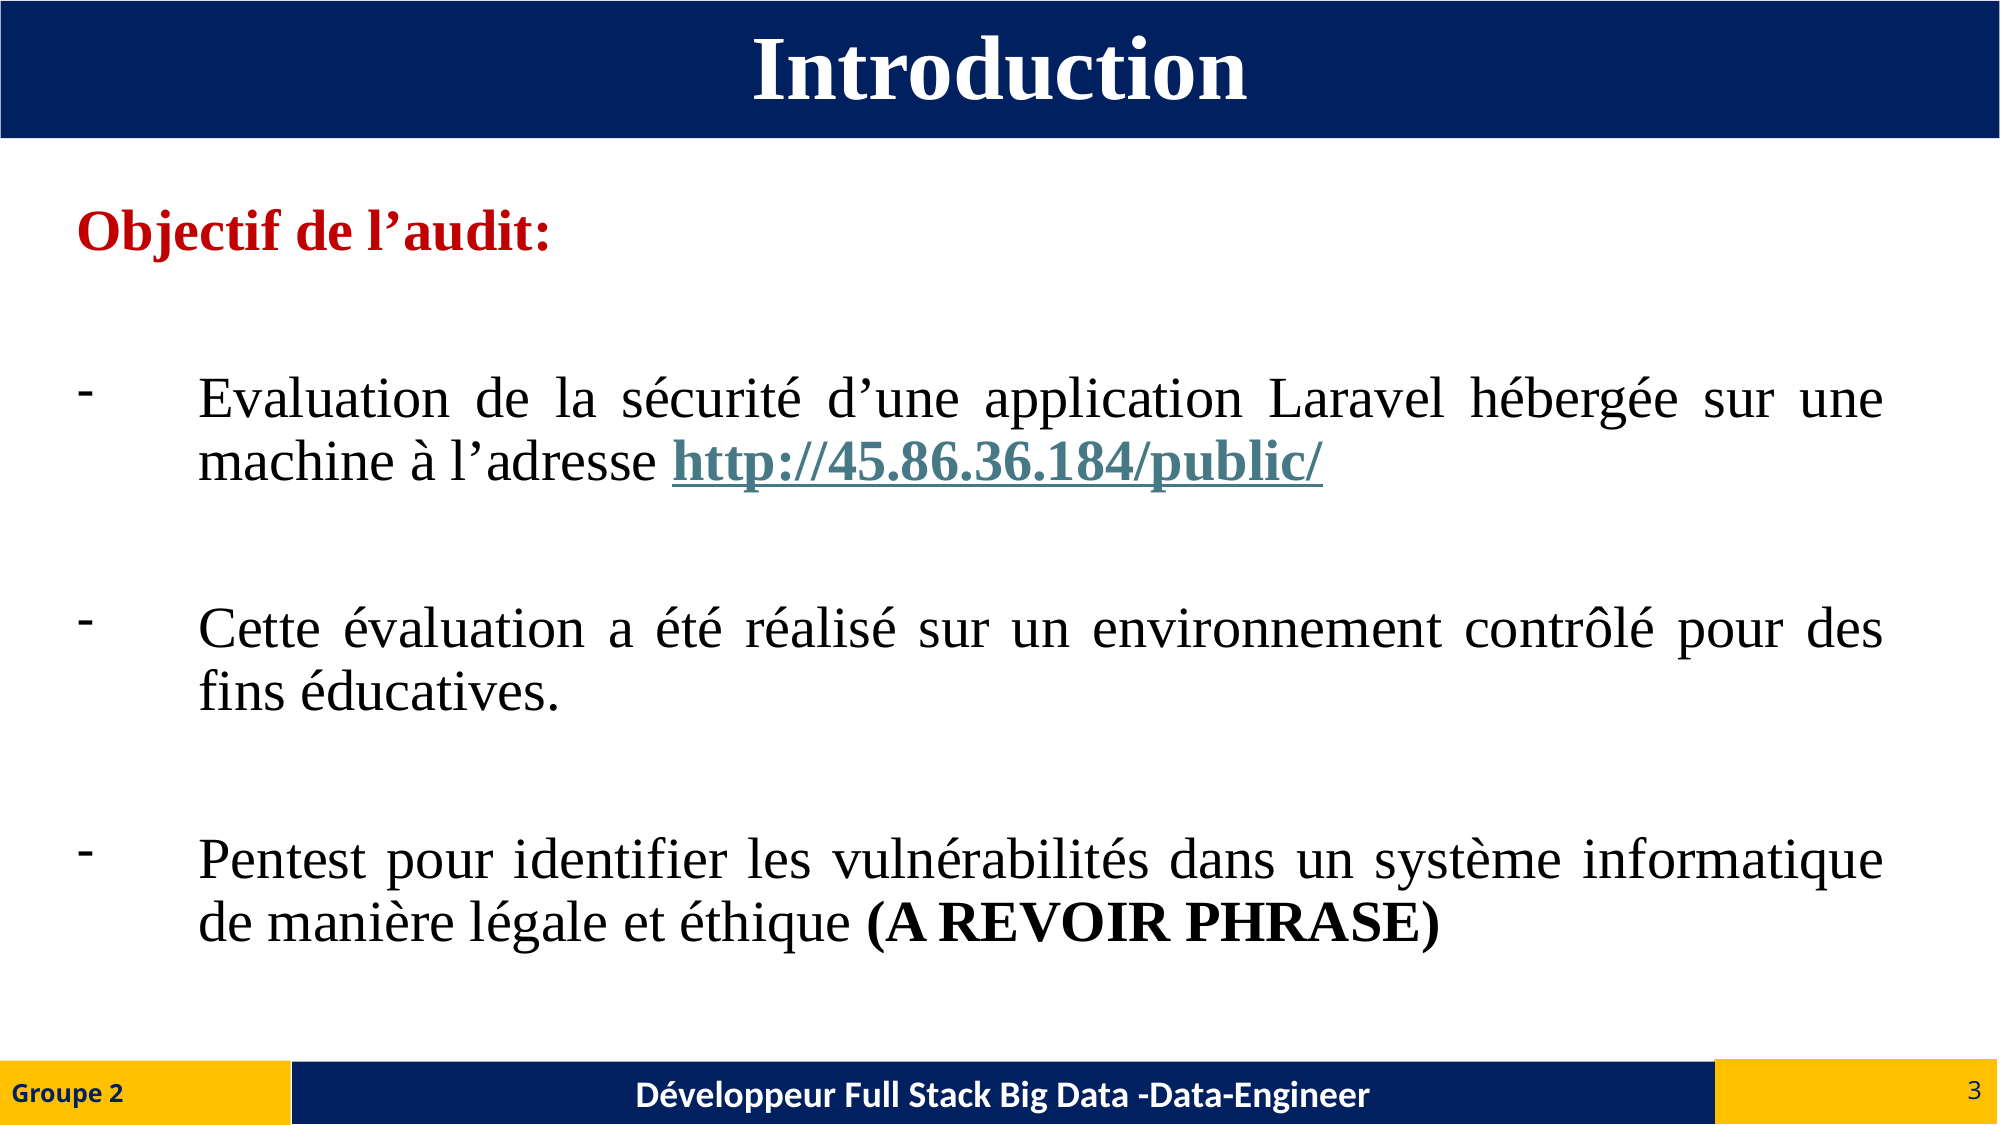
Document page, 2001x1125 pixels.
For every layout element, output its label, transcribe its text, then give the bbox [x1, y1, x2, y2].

footer Développeur Full Stack Big Data -Data-Engineer [292, 1061, 1715, 1124]
text_box Groupe 2 [0, 1060, 291, 1125]
title Introduction [0, 0, 2000, 139]
slide_number 3 [1714, 1059, 1997, 1124]
list Objectif de l’audit: Evaluation de la sécurité d’une application Laravel hébergée sur une machine à l’adresse http://45.86.36.184/public/ Cette évaluation a été réalisé sur un environnement contrôlé pour des fins éducatives. Pentest pour identifier les vulnérabilités dans un système informatique de manière légale et éthique (A REVOIR PHRASE) [61, 192, 1900, 1034]
